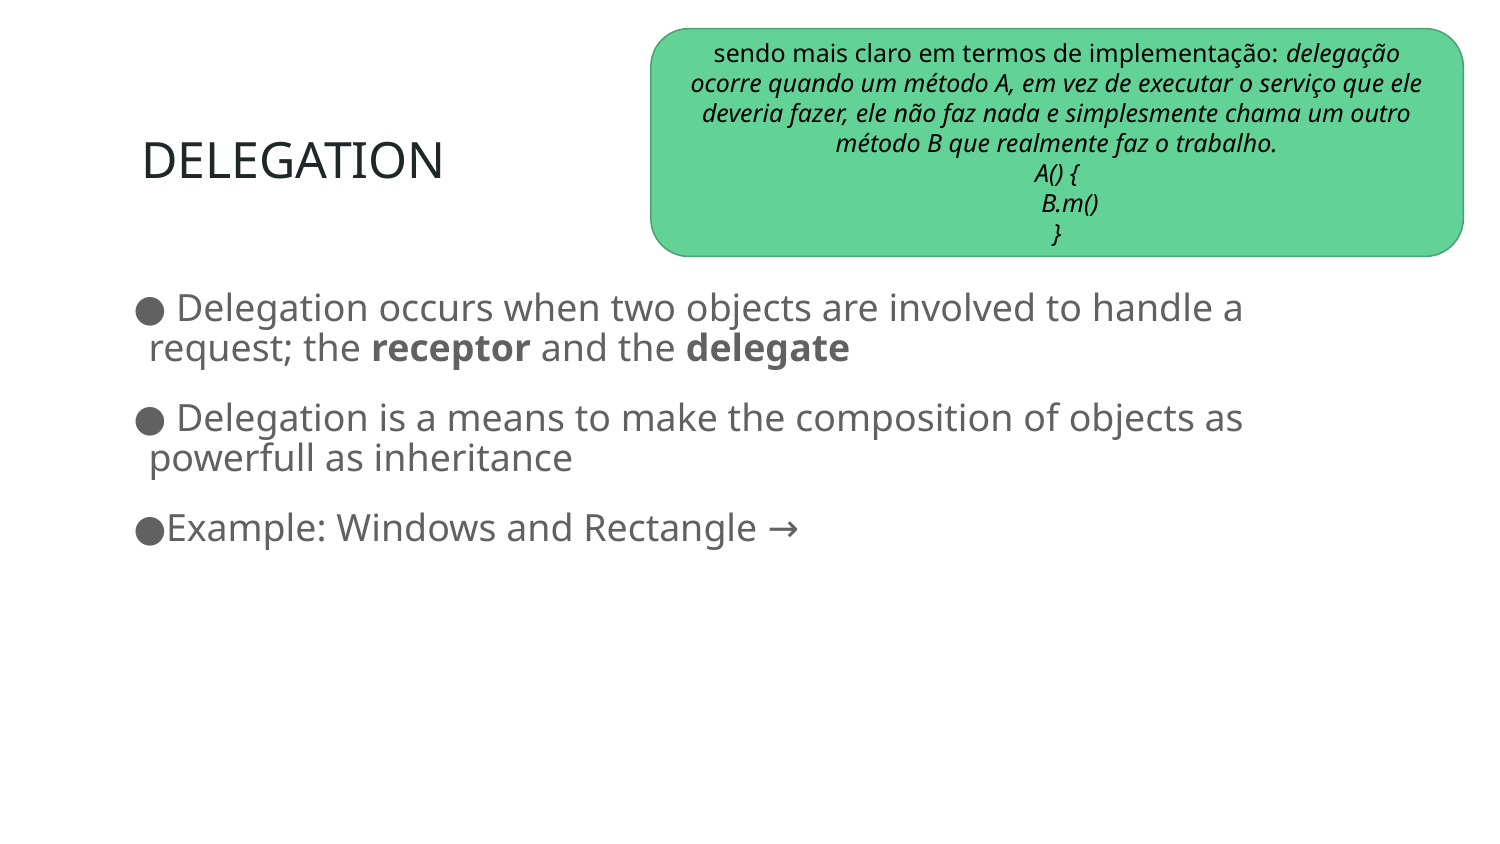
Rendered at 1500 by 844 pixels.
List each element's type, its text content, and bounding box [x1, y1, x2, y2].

text_box sendo mais claro em termos de implementação: delegação ocorre quando um método A, em vez de executar o serviço que ele deveria fazer, ele não faz nada e simplesmente chama um outro método B que realmente faz o trabalho. A() { B.m() } [650, 28, 1464, 257]
list Delegation occurs when two objects are involved to handle a request; the receptor and the delegate Delegation is a means to make the composition of objects as powerfull as inheritance Example: Windows and Rectangle → [126, 281, 1322, 777]
title DELEGATION [126, 71, 683, 257]
